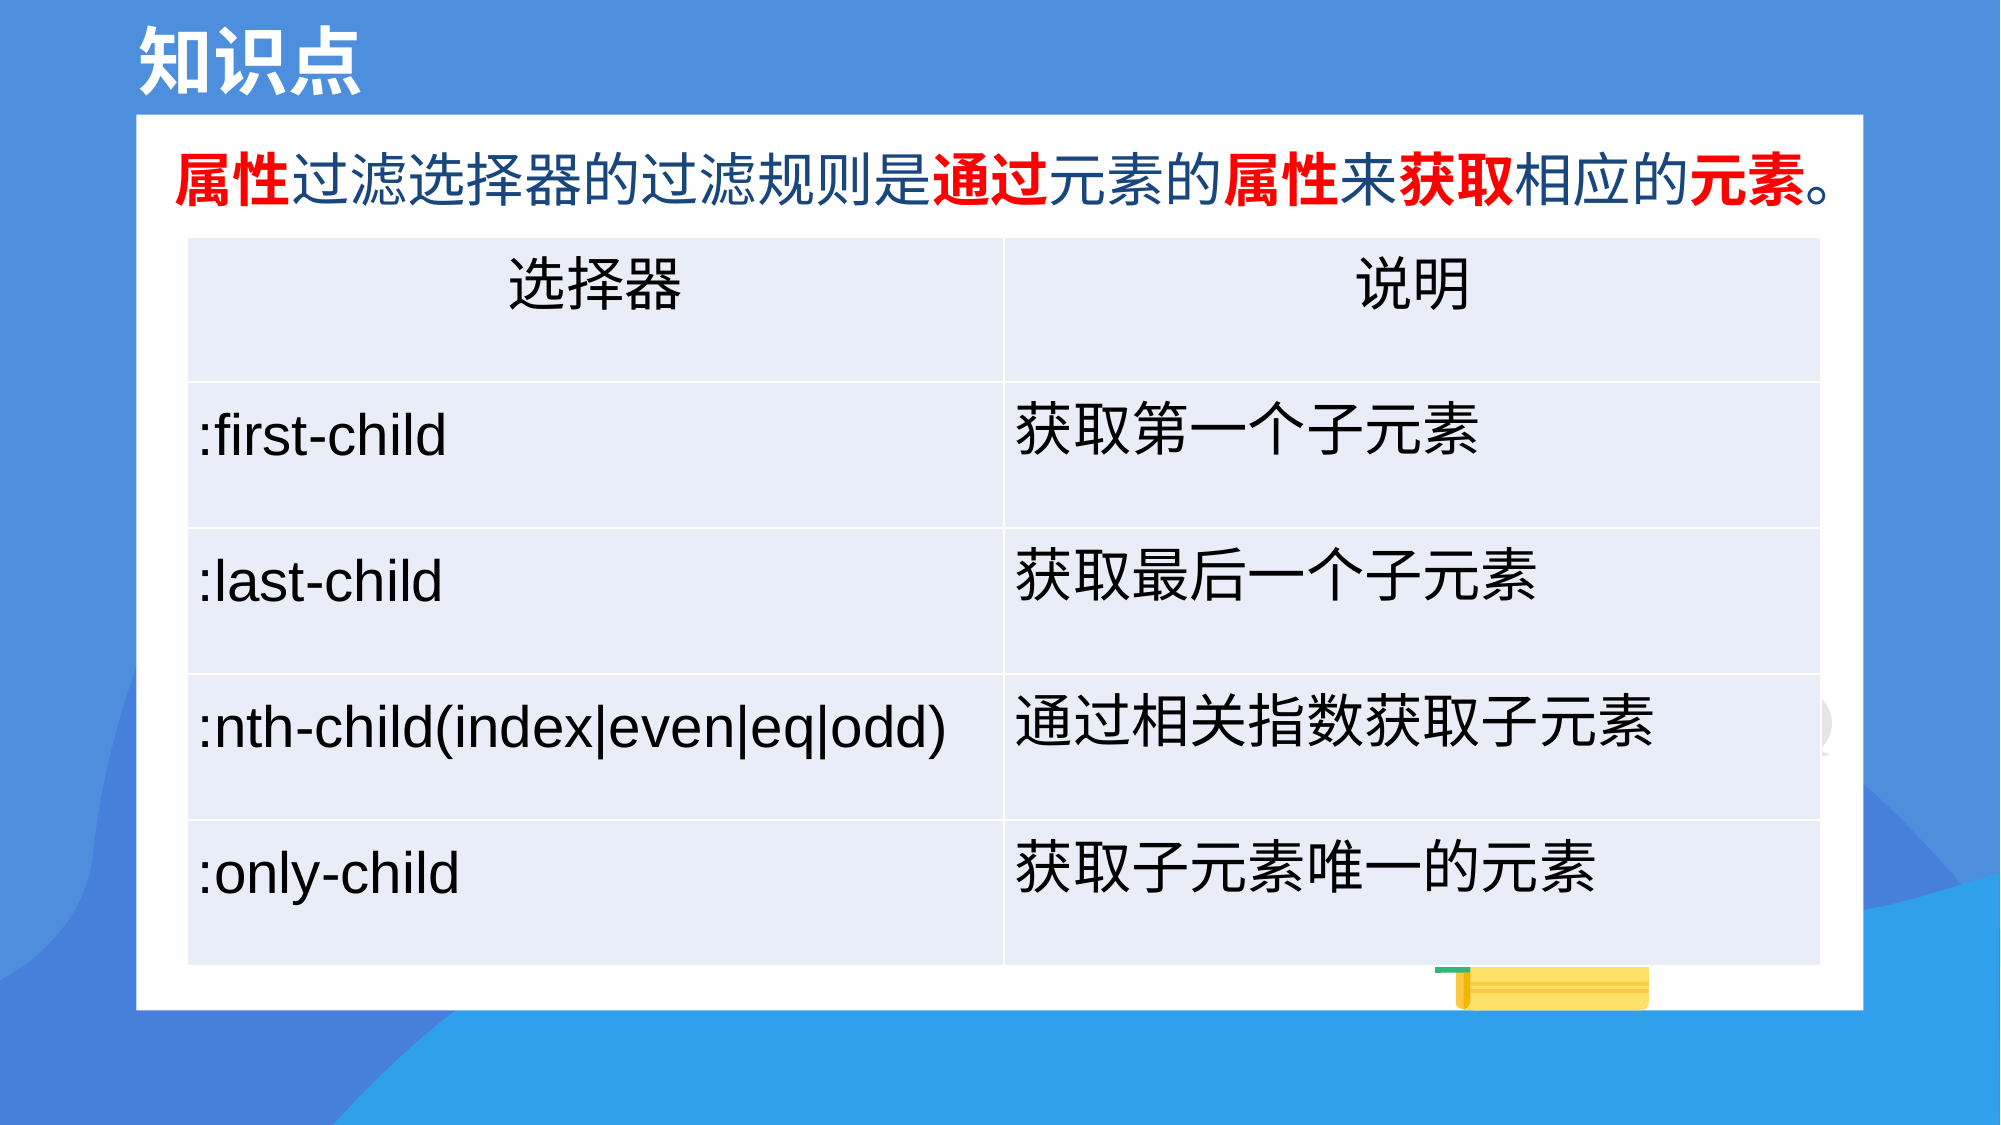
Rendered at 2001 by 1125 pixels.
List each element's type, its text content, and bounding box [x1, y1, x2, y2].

table_header 选择器 [188, 238, 1003, 381]
table_cell :first-child [188, 383, 1003, 527]
table_cell :last-child [188, 529, 1003, 673]
table_cell 获取第一个子元素 [1005, 383, 1820, 527]
table_cell 获取最后一个子元素 [1005, 529, 1820, 673]
table_header 说明 [1005, 238, 1820, 381]
table_cell 通过相关指数获取子元素 [1005, 675, 1820, 819]
table_cell :only-child [188, 821, 1003, 965]
list 属性过滤选择器的过滤规则是通过元素的属性来获取相应的元素。 [159, 121, 1855, 1017]
table_cell 获取子元素唯一的元素 [1005, 821, 1820, 965]
title 知识点 [123, 0, 1013, 113]
table_cell :nth-child(index|even|eq|odd) [188, 675, 1003, 819]
